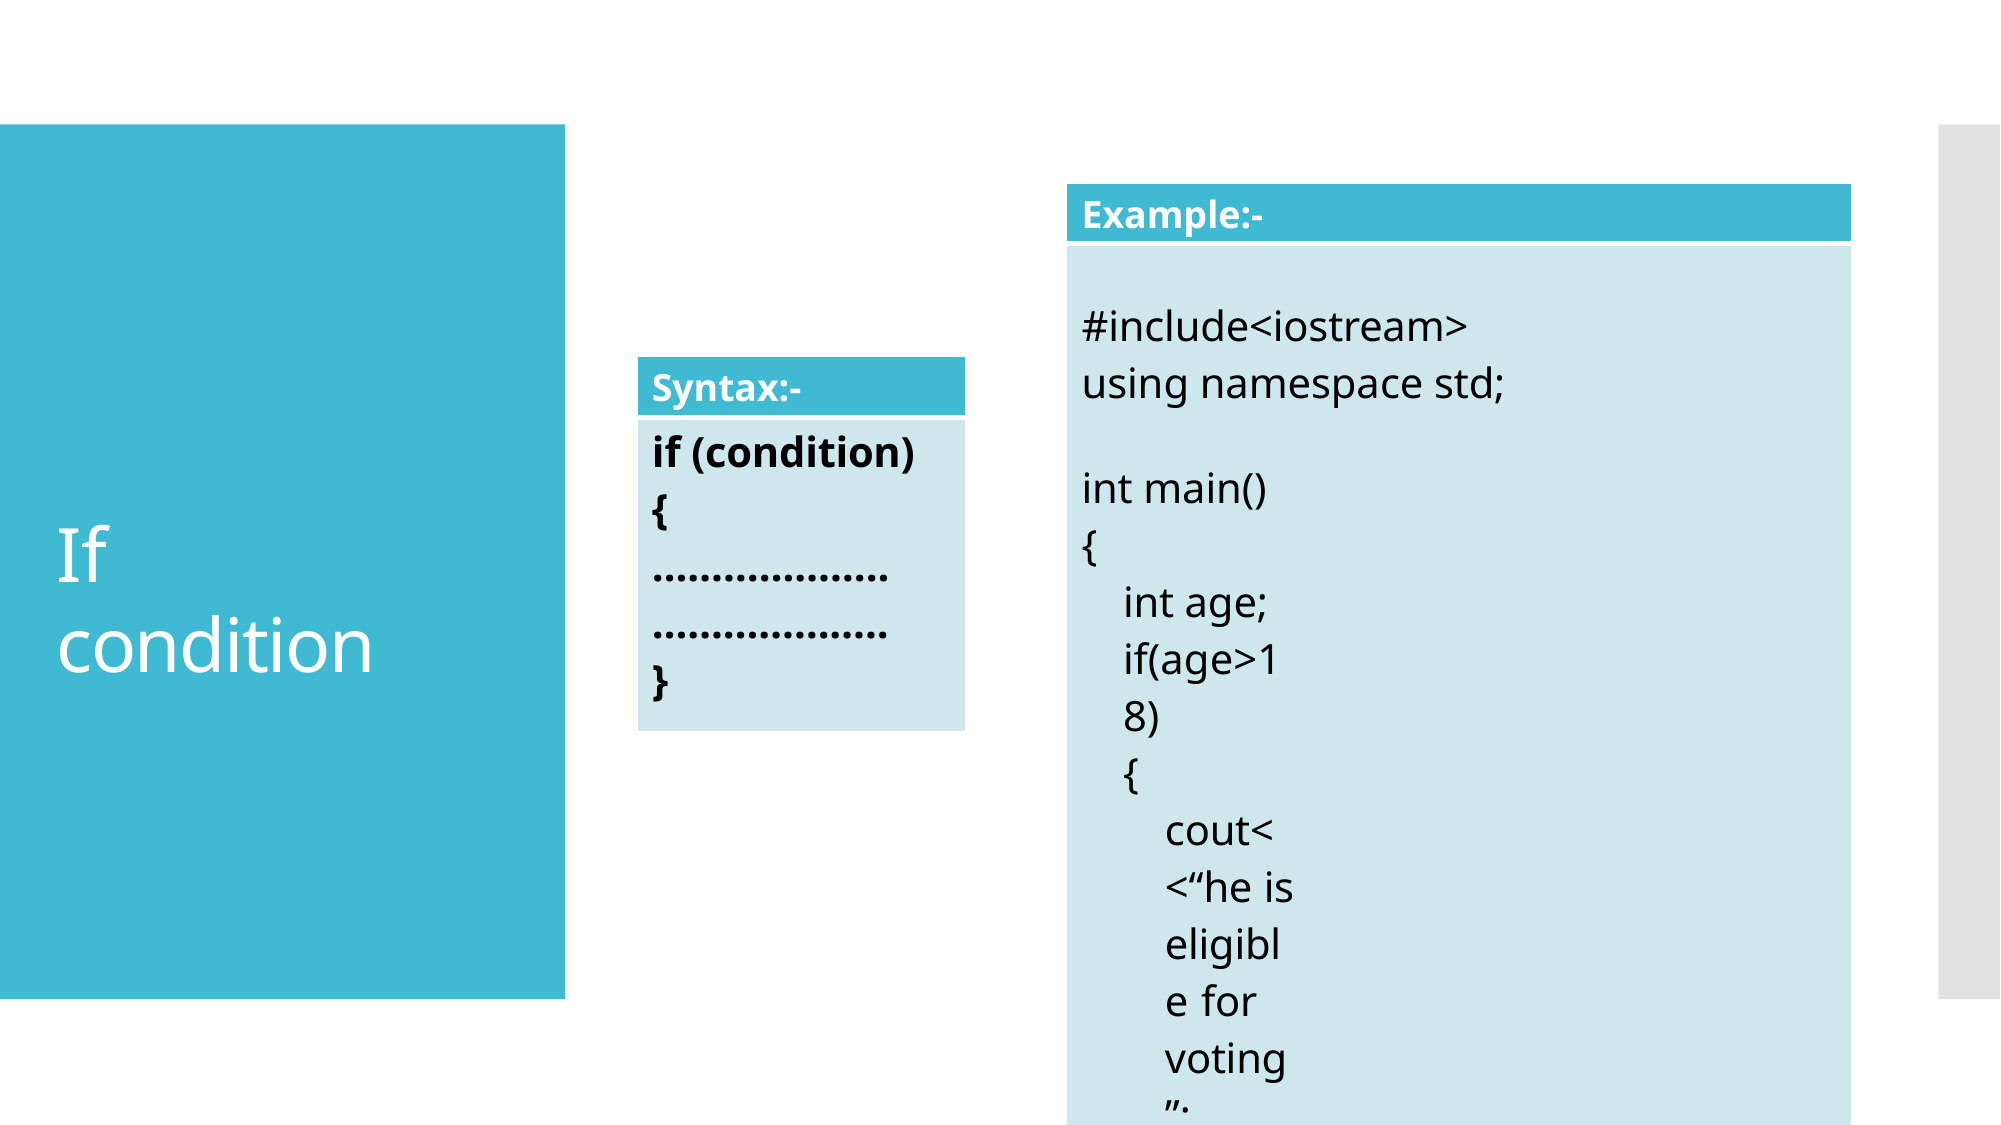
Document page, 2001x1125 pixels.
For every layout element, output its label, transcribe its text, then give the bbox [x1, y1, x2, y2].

table_cell if (condition) { ……………….. ……………….. } [638, 420, 965, 731]
table_header Example:- [1067, 184, 1851, 241]
table_header Syntax:- [638, 357, 965, 415]
title If condition [54, 505, 394, 696]
table_cell #include<iostream> using namespace std; int main() { int age; if(age>18) { cout<<“he is eligible for voting”; } return 0; } [1067, 246, 1851, 1125]
